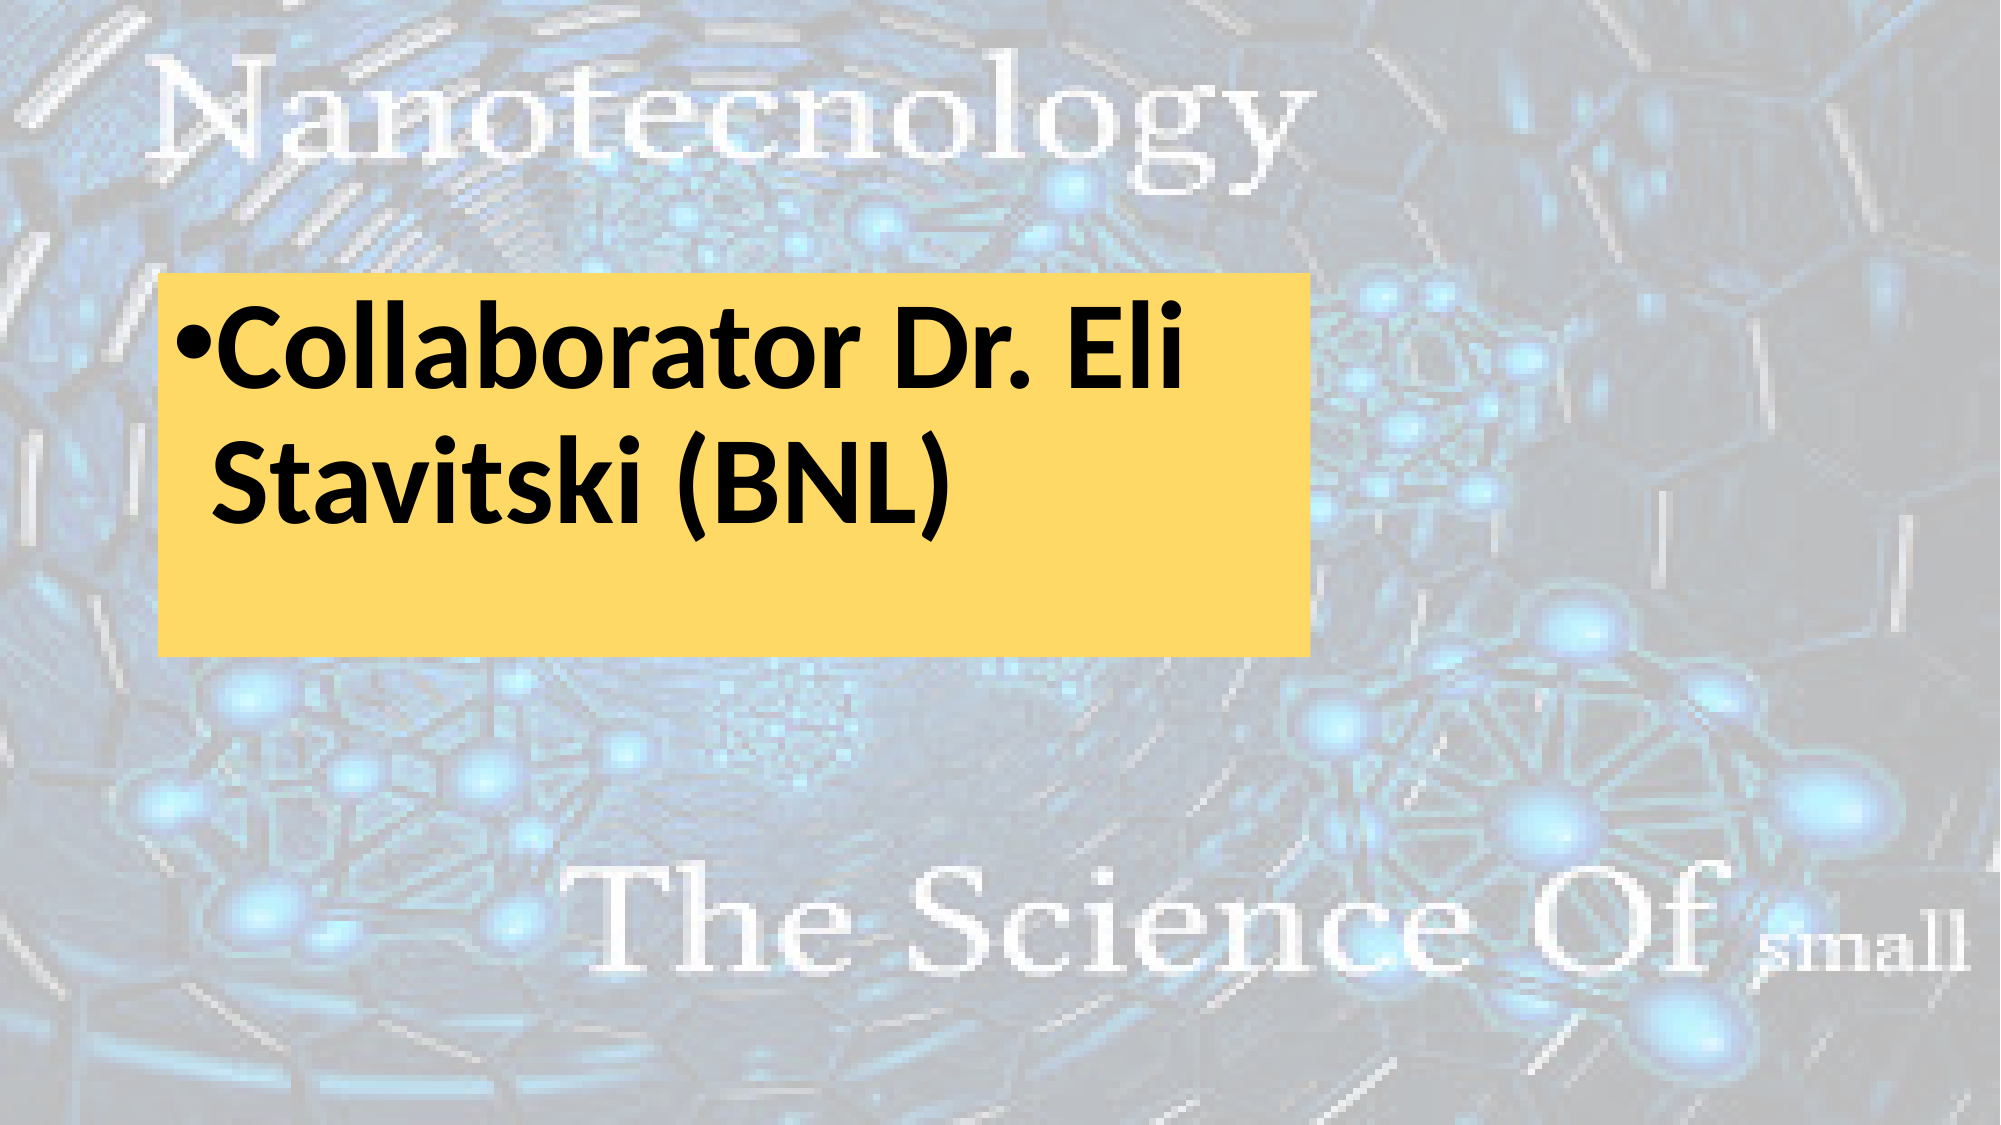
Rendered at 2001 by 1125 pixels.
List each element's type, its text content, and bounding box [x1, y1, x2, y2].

list Collaborator Dr. Eli Stavitski (BNL) [157, 273, 1311, 658]
